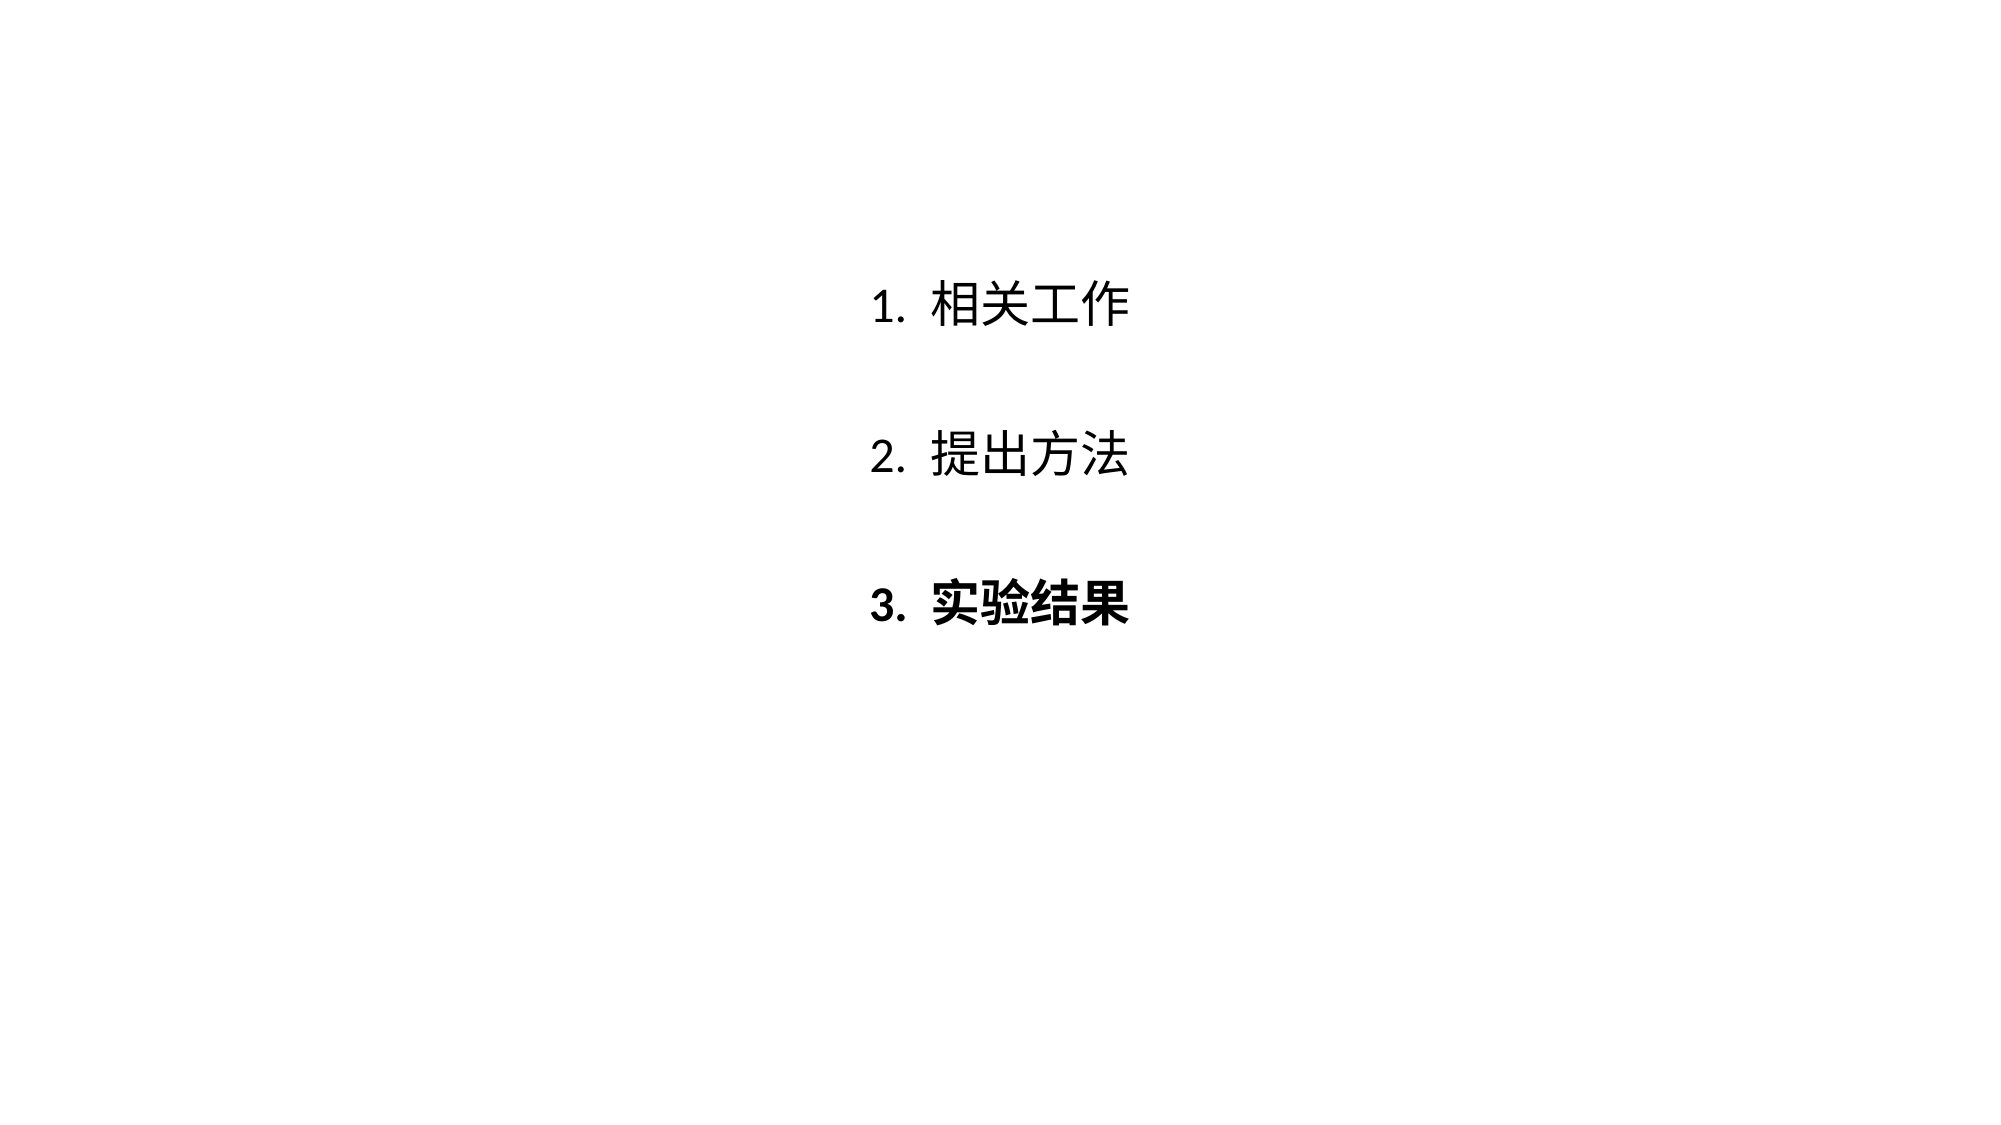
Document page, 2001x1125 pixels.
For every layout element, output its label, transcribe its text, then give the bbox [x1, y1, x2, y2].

subtitle 1. 相关工作 2. 提出方法 3. 实验结果 [249, 272, 1750, 790]
